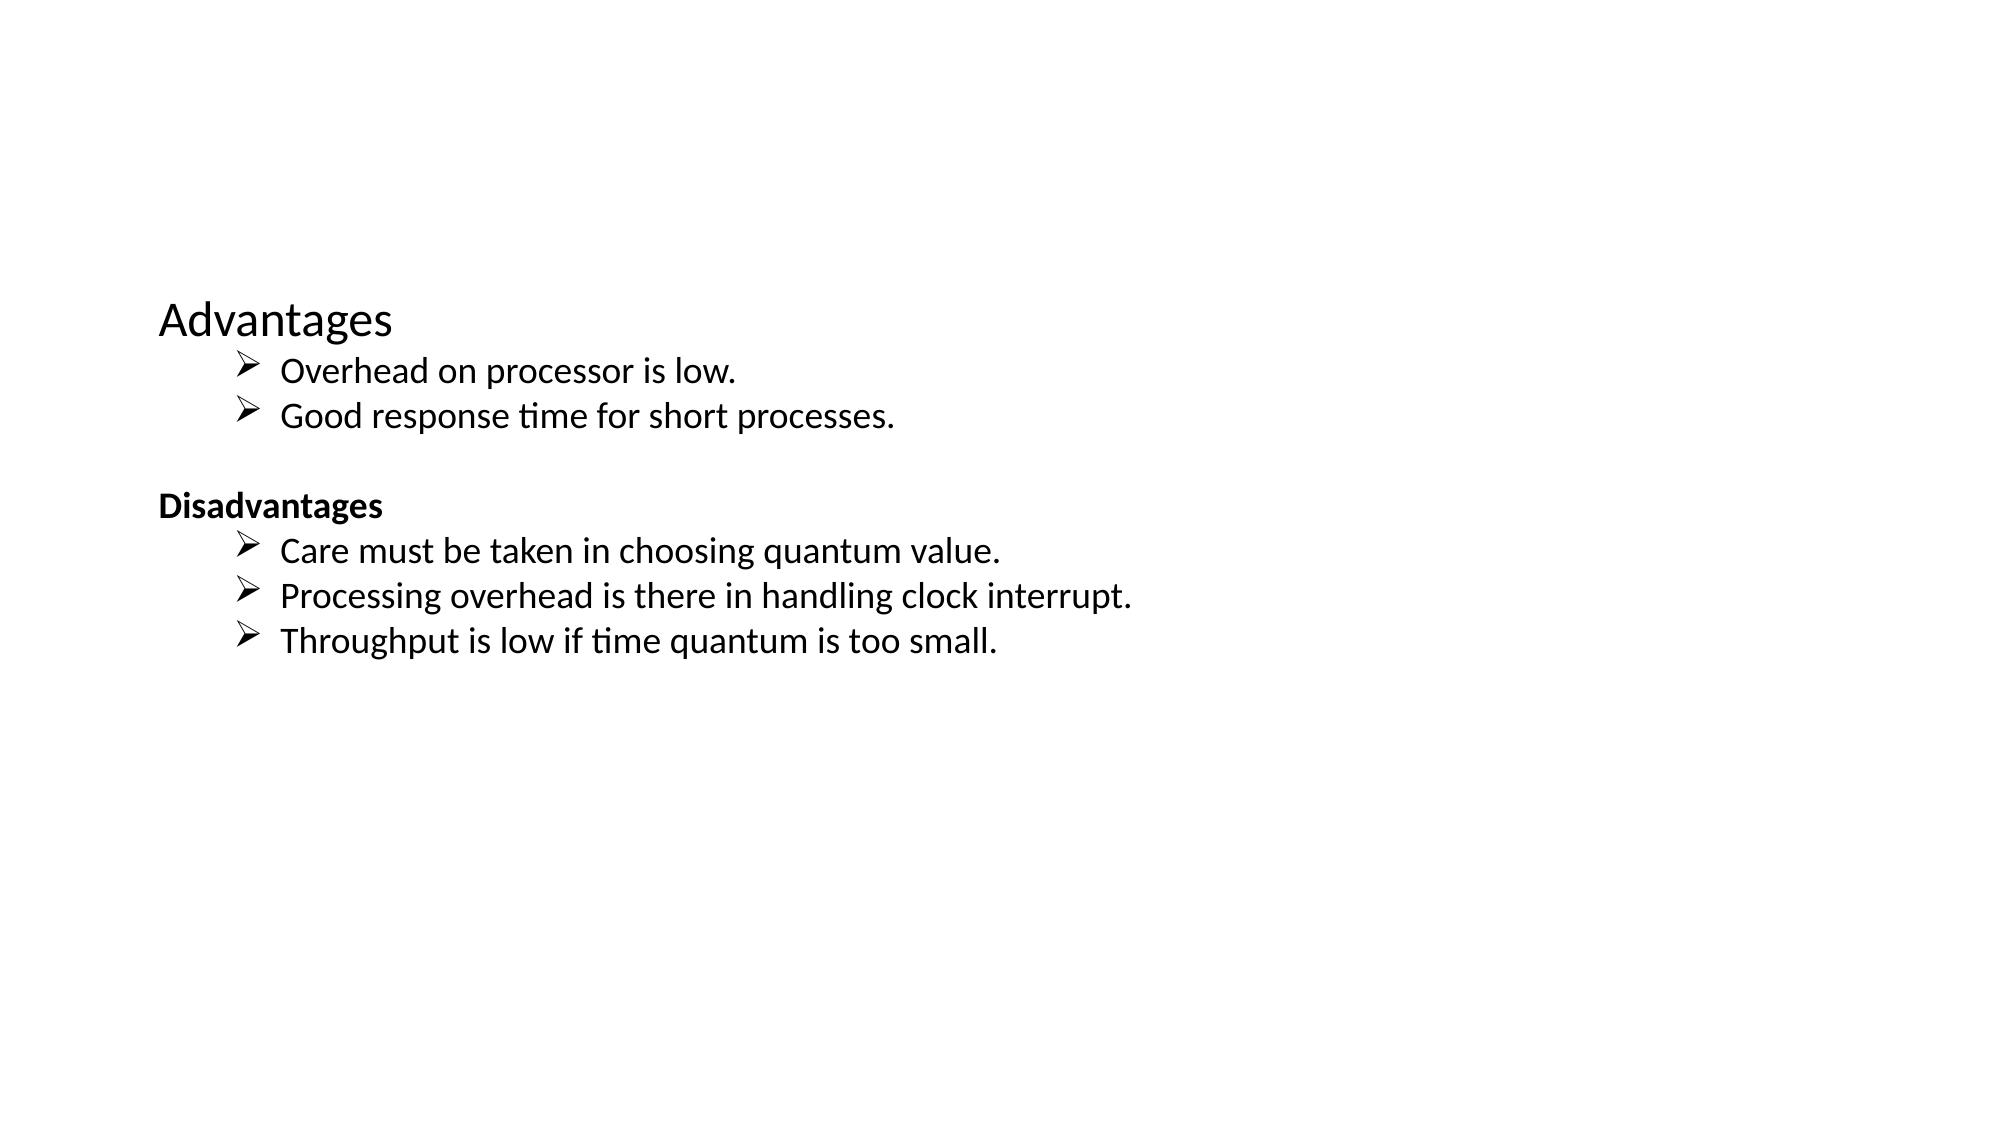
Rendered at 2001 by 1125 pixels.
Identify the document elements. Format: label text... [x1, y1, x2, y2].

text_box Advantages Overhead on processor is low. Good response time for short processes. Disadvantages Care must be taken in choosing quantum value. Processing overhead is there in handling clock interrupt. Throughput is low if time quantum is too small. [143, 278, 1874, 759]
